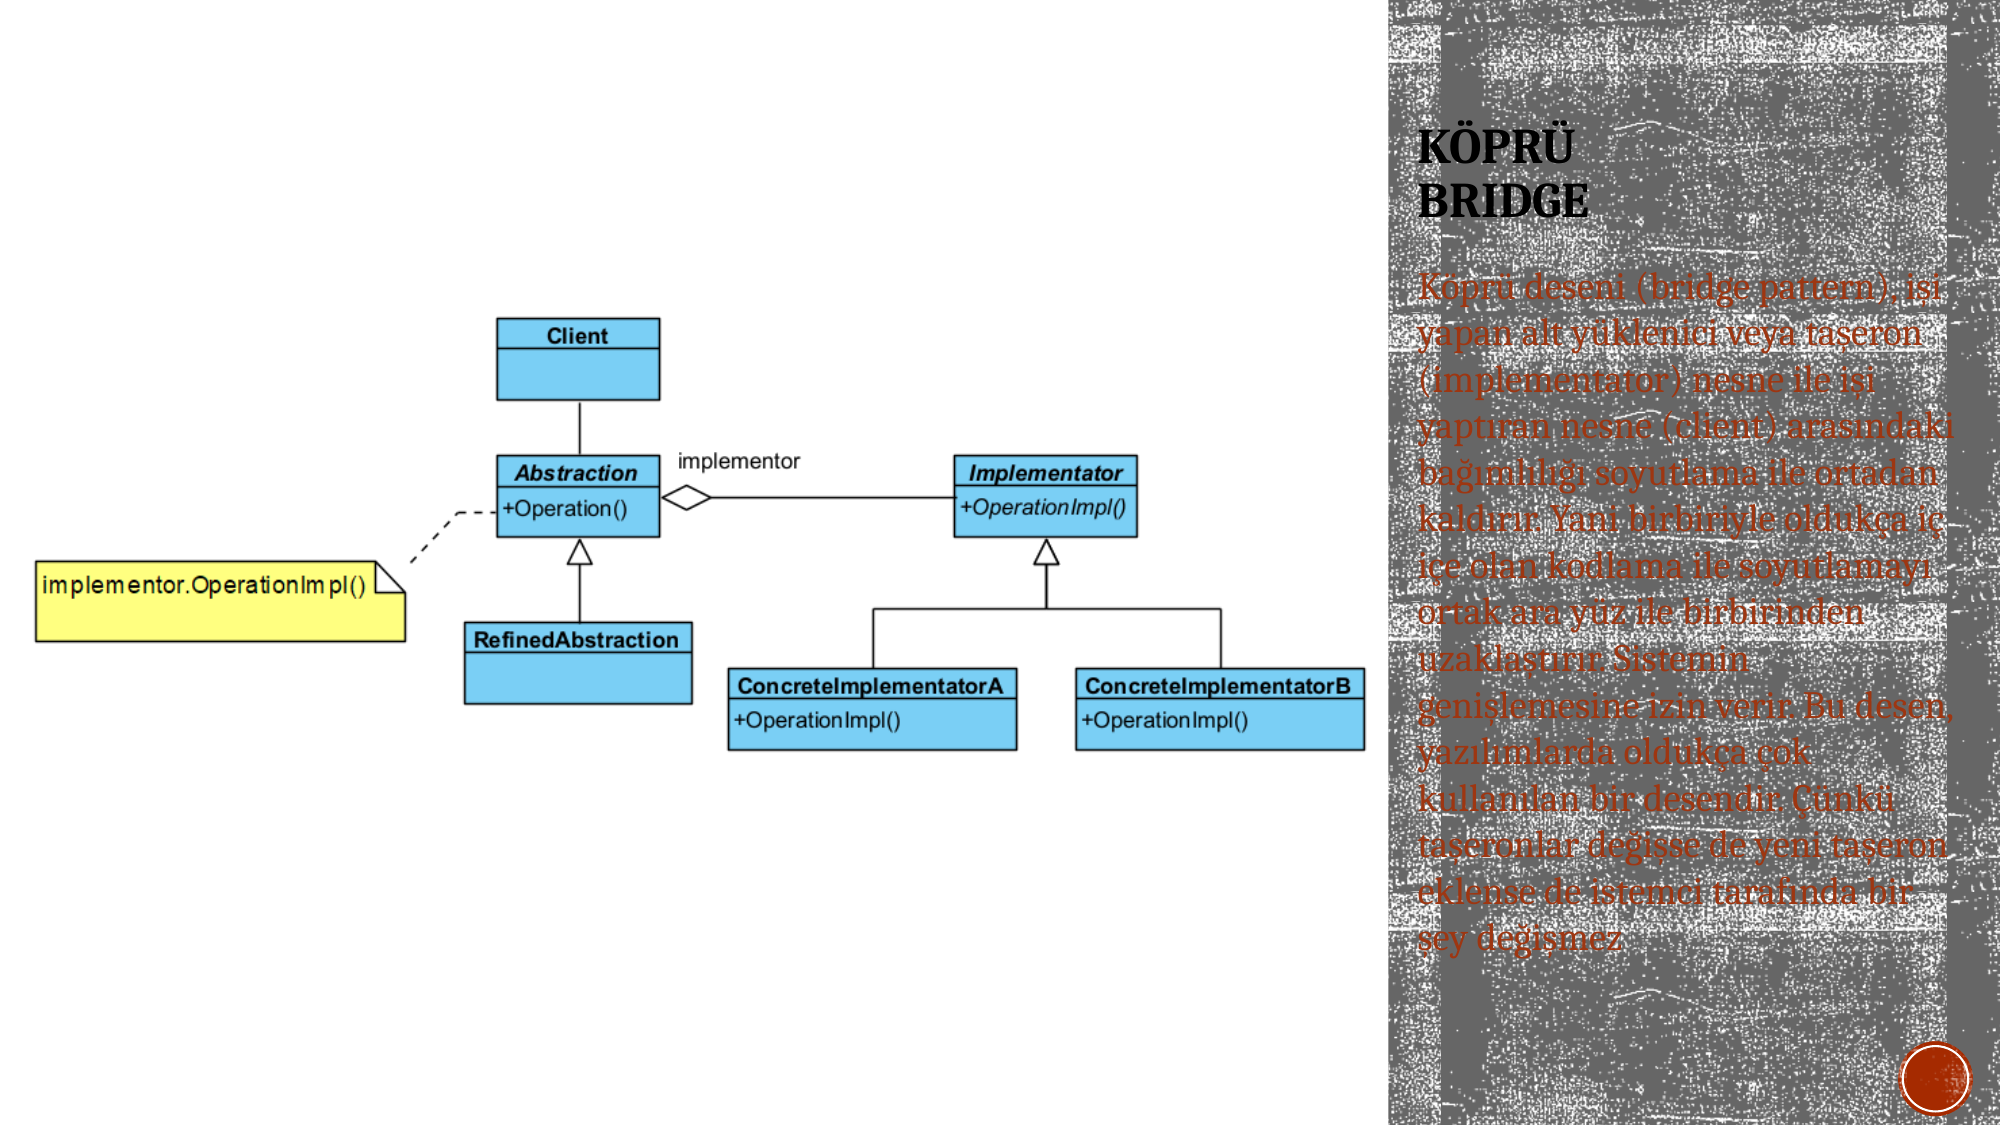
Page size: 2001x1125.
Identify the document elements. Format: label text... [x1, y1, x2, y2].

list Köprü deseni (bridge pattern), işi yapan alt yüklenici veya taşeron (implementator) nesne ile işi yaptıran nesne (client) arasındaki bağımlılığı soyutlama ile ortadan kaldırır. Yani birbiriyle oldukça iç içe olan kodlama ile soyutlamayı ortak ara yüz ile birbirinden uzaklaştırır. Sistemin genişlemesine izin verir. Bu desen, yazılımlarda oldukça çok kullanılan bir desendir. Çünkü taşeronlar değişse de yeni taşeron eklense de istemci tarafında bir şey değişmez [1402, 252, 1974, 1014]
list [26, 315, 1375, 758]
title KÖPRÜ BRIDGE [1402, 31, 1974, 236]
